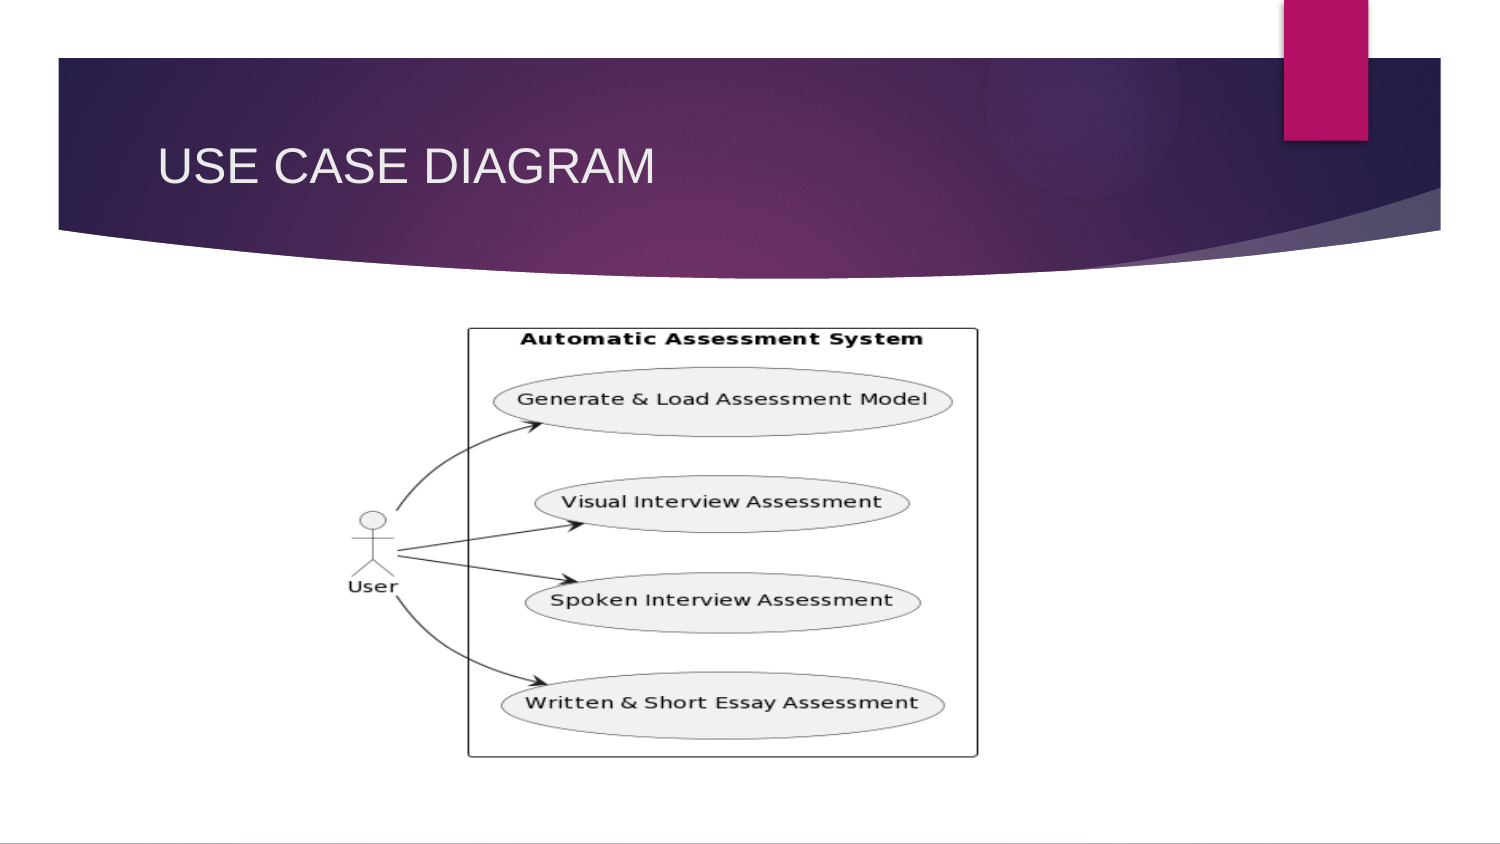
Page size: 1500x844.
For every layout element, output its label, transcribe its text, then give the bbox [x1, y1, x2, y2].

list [339, 320, 985, 762]
title USE CASE DIAGRAM [142, 119, 1220, 207]
